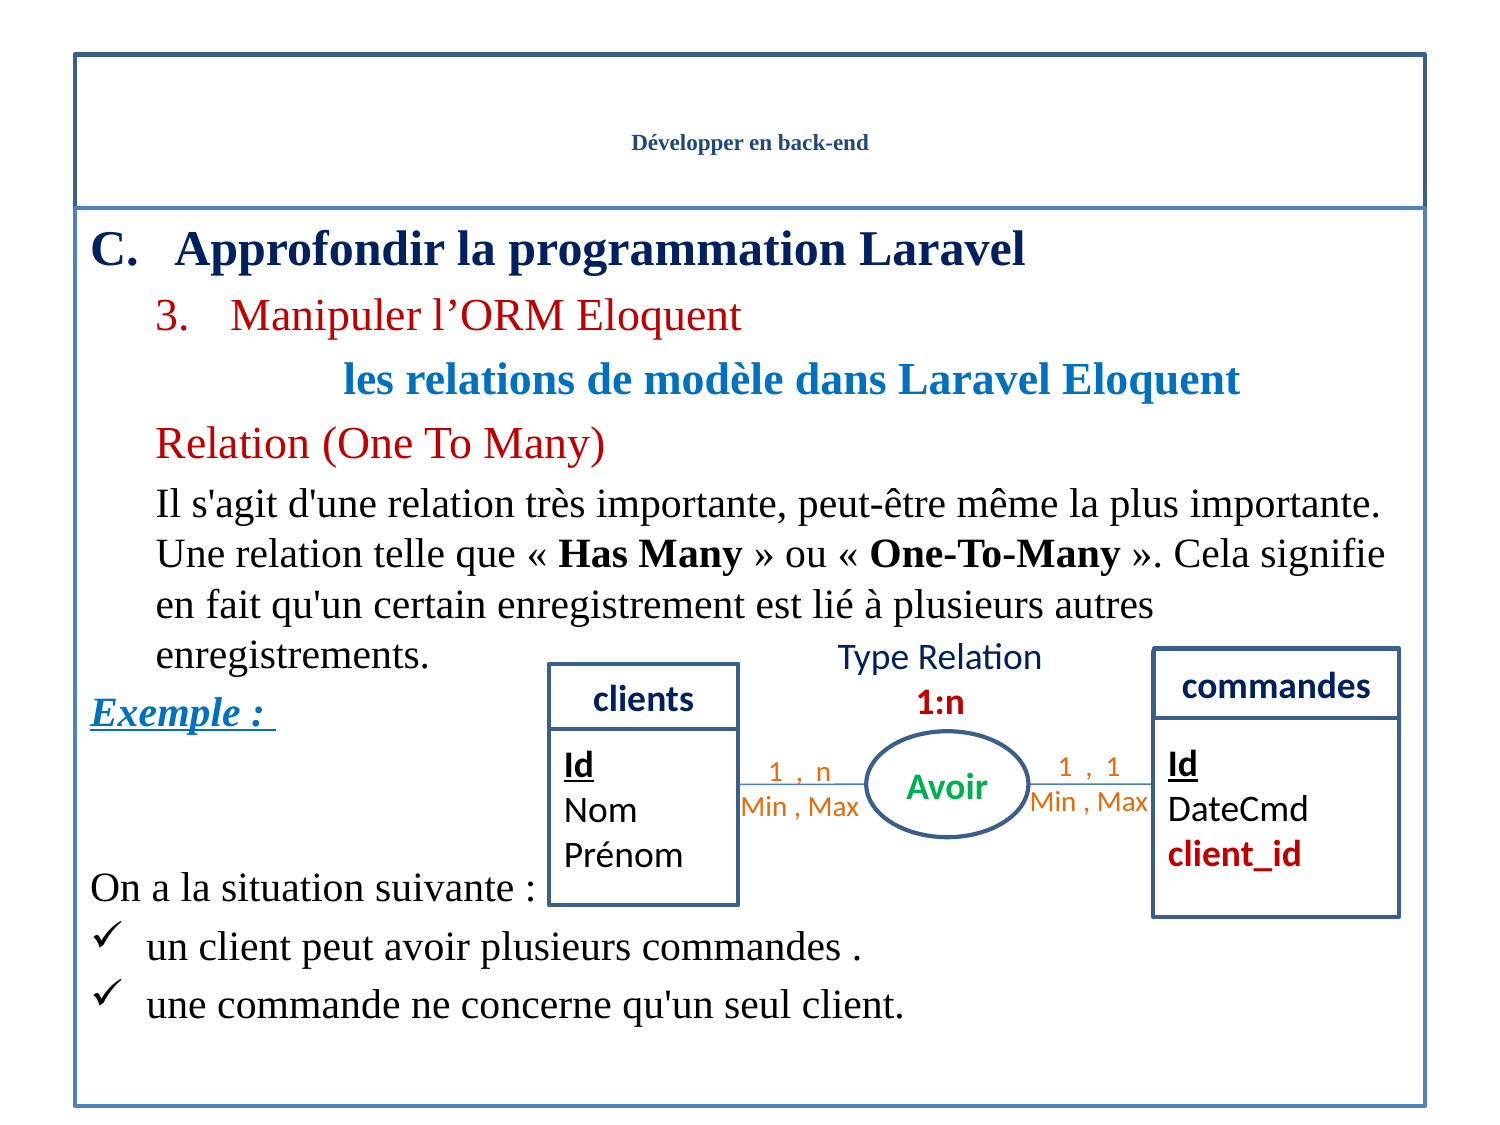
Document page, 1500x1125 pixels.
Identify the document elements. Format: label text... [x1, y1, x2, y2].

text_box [548, 624, 1400, 918]
title Développer en back-end [75, 64, 1425, 206]
text_box [73, 52, 1427, 206]
list Approfondir la programmation Laravel Manipuler l’ORM Eloquent les relations de modèle dans Laravel Eloquent Relation (One To Many) Il s'agit d'une relation très importante, peut-être même la plus importante. Une relation telle que « Has Many » ou « One-To-Many ». Cela signifie en fait qu'un certain enregistrement est lié à plusieurs autres enregistrements. Exemple : On a la situation suivante : un client peut avoir plusieurs commandes . une commande ne concerne qu'un seul client. [73, 206, 1427, 1108]
